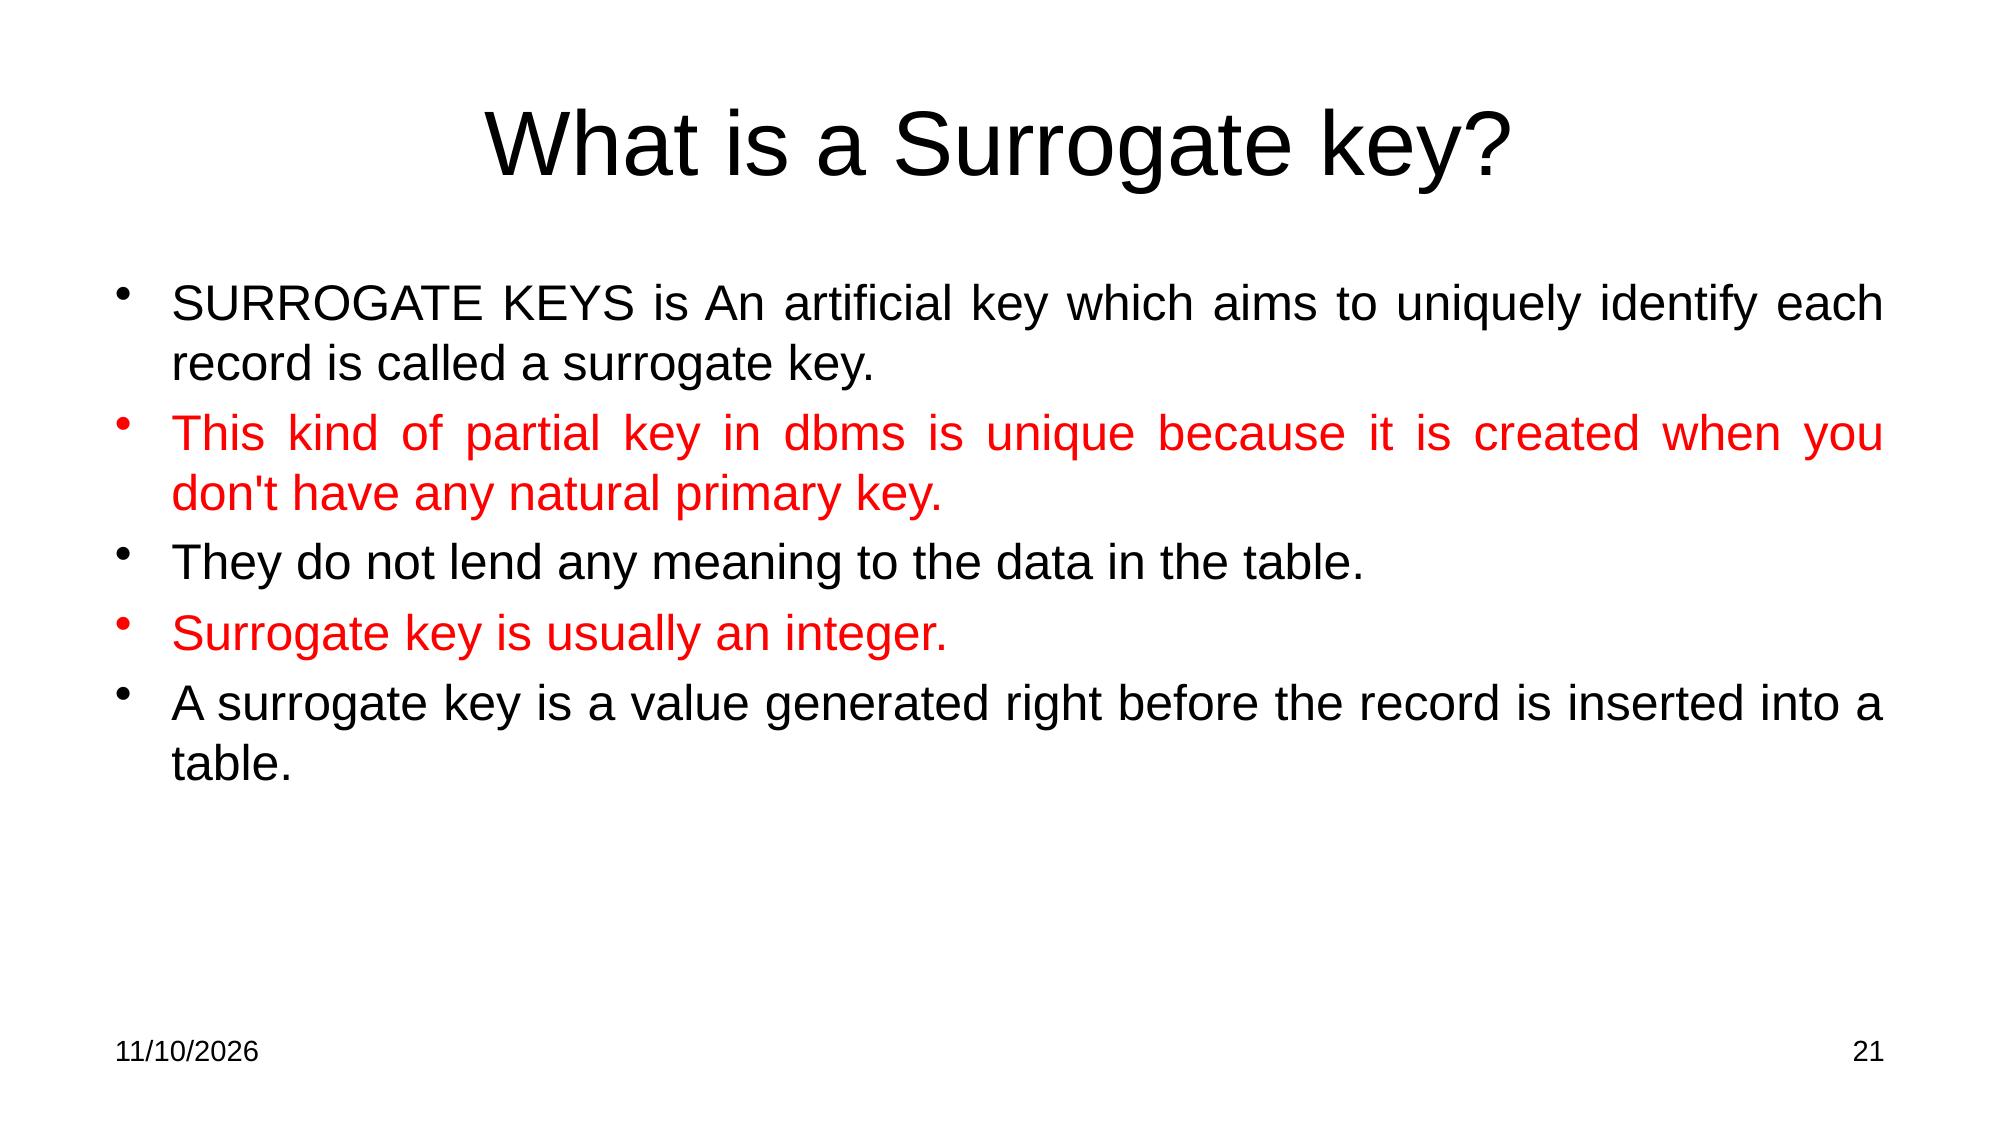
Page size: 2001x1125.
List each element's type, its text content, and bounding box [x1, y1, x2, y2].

title What is a Surrogate key? [99, 45, 1900, 233]
slide_number 21 [1433, 1024, 1901, 1103]
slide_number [99, 1024, 567, 1103]
list SURROGATE KEYS is An artificial key which aims to uniquely identify each record is called a surrogate key. This kind of partial key in dbms is unique because it is created when you don't have any natural primary key. They do not lend any meaning to the data in the table. Surrogate key is usually an integer. A surrogate key is a value generated right before the record is inserted into a table. [99, 262, 1900, 1005]
